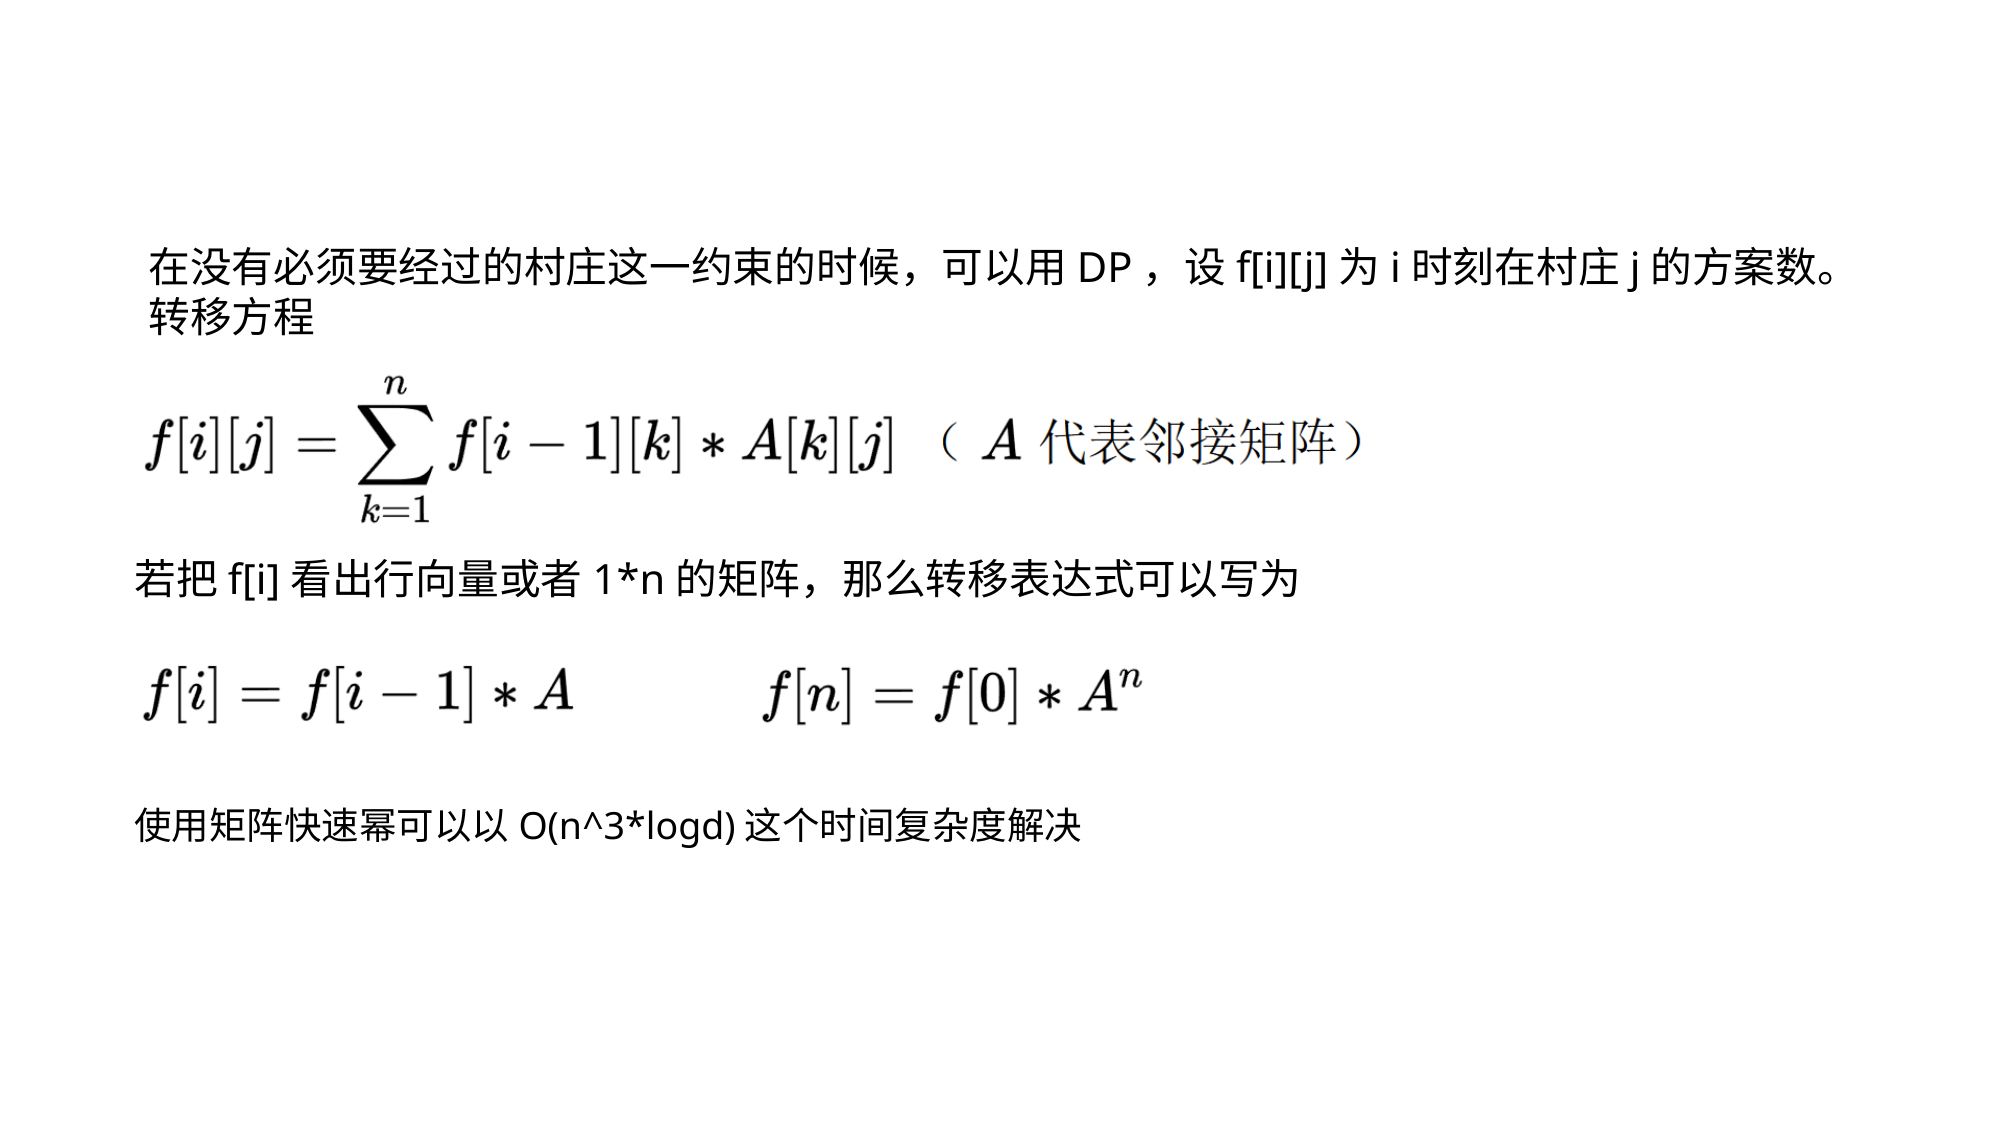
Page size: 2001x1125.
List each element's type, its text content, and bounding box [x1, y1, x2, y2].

text_box 若把f[i]看出行向量或者1*n的矩阵，那么转移表达式可以写为 [119, 545, 1562, 611]
text_box 使用矩阵快速幂可以以O(n^3*logd)这个时间复杂度解决 [119, 794, 1191, 855]
picture [89, 340, 1429, 563]
picture [104, 607, 1345, 762]
text_box 在没有必须要经过的村庄这一约束的时候，可以用DP，设f[i][j]为i时刻在村庄j的方案数。 转移方程 [133, 233, 2000, 349]
